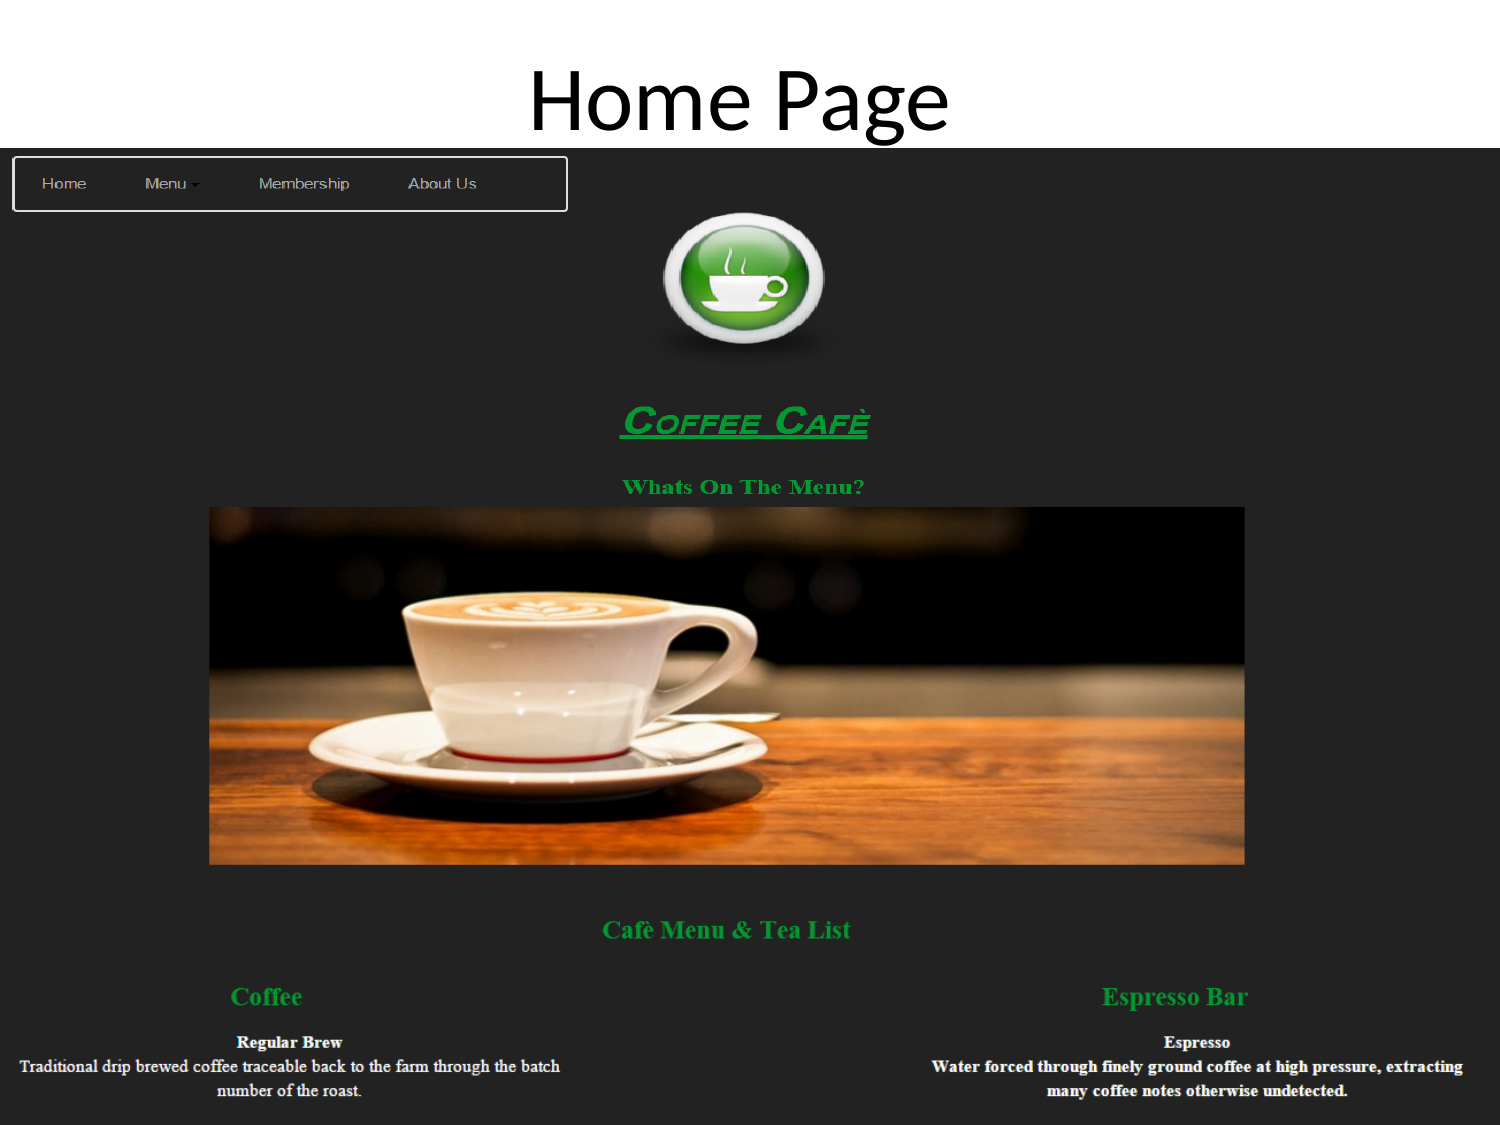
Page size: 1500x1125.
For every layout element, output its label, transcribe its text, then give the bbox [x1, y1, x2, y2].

picture [0, 506, 1500, 1125]
title Home Page [64, 0, 1415, 147]
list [0, 148, 1500, 506]
